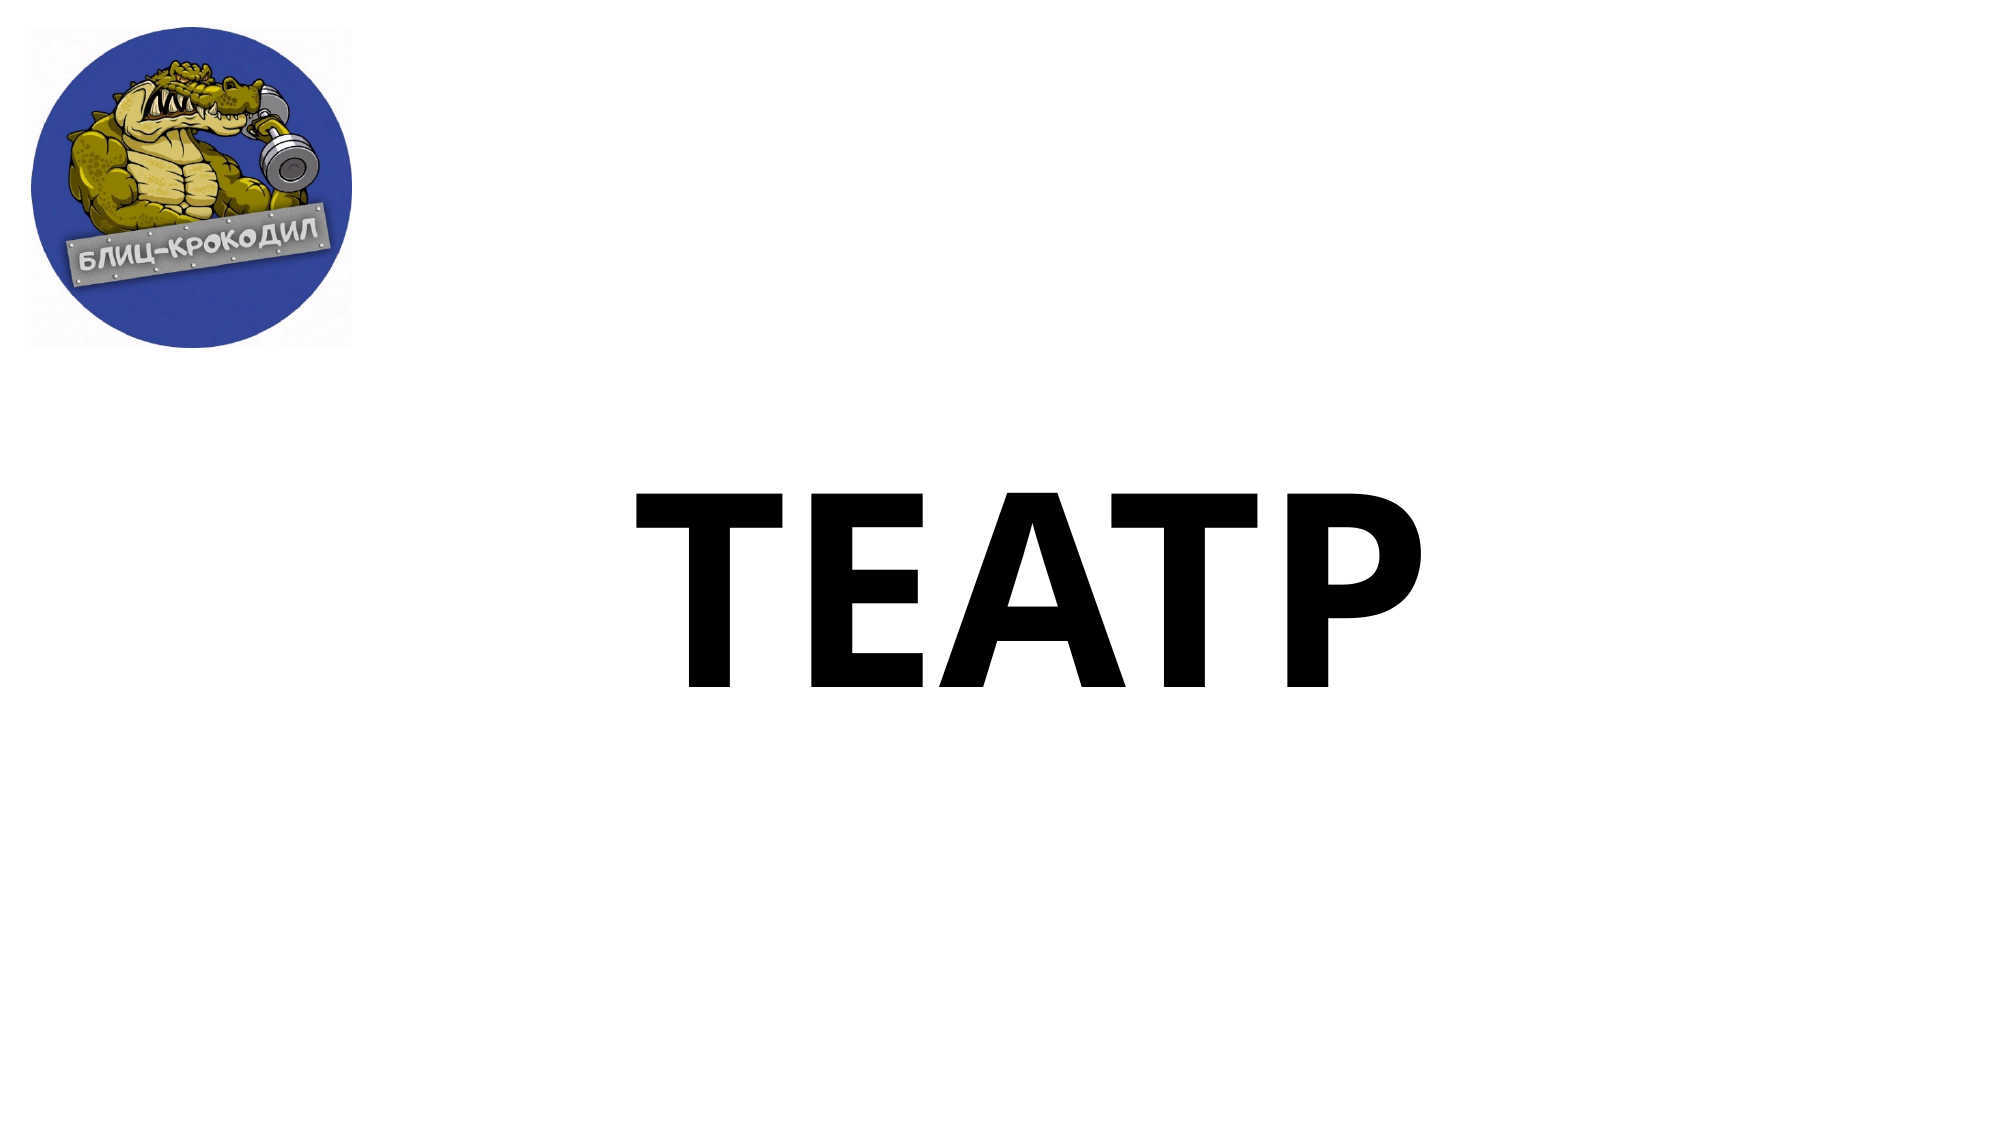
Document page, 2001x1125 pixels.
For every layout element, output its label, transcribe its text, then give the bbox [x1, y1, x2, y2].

title ТЕАТР [282, 361, 1783, 754]
picture [31, 27, 352, 348]
